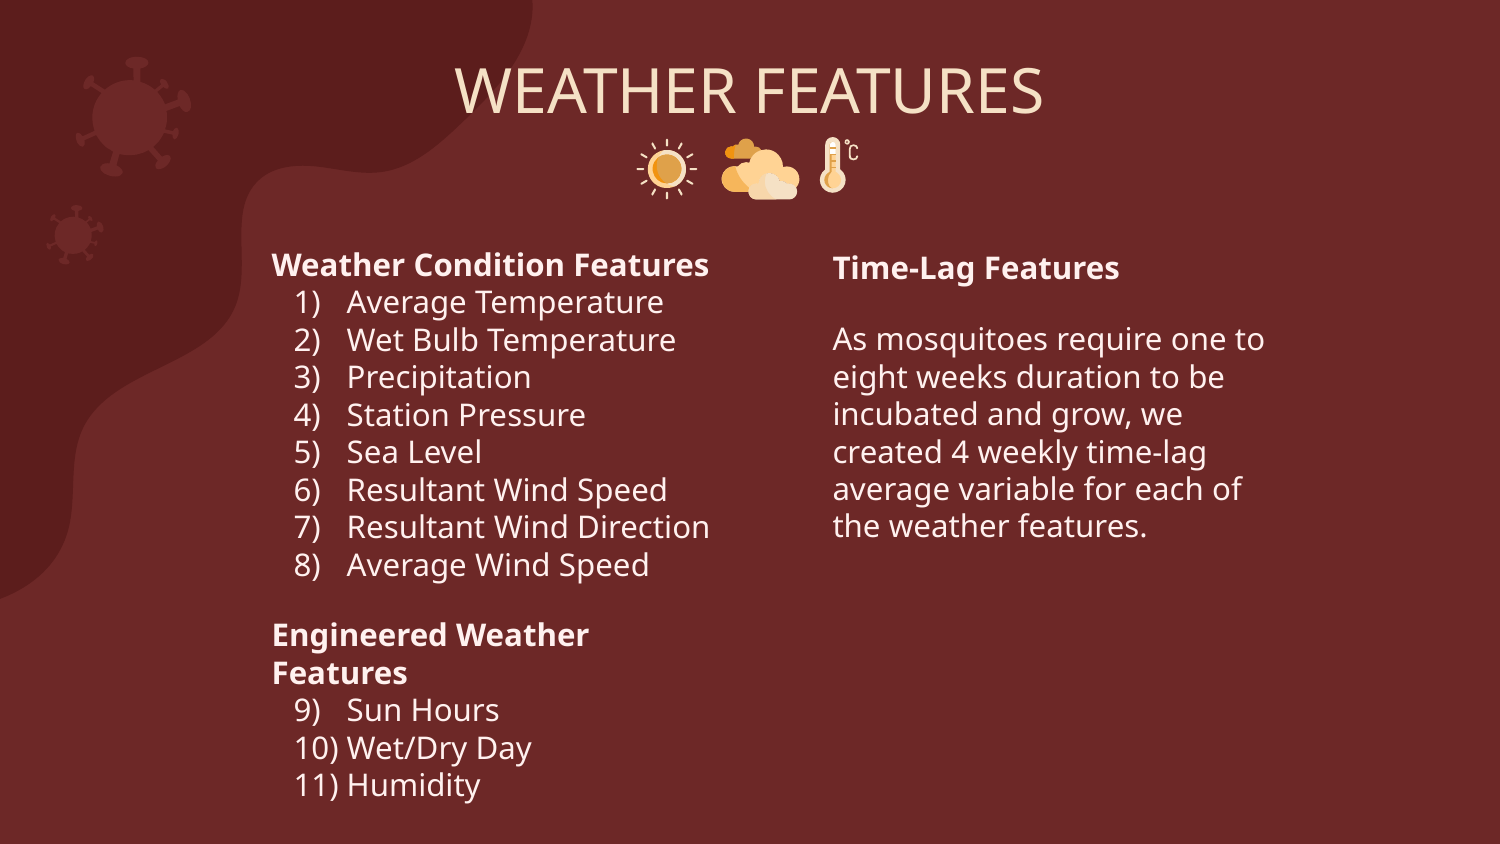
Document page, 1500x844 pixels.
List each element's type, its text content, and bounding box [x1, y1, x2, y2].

title WEATHER FEATURES [77, 36, 1423, 161]
text_box Time-Lag Features As mosquitoes require one to eight weeks duration to be incubated and grow, we created 4 weekly time-lag average variable for each of the weather features. [817, 233, 1310, 560]
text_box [818, 136, 859, 194]
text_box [635, 138, 698, 200]
text_box Weather Condition Features Average Temperature Wet Bulb Temperature Precipitation Station Pressure Sea Level Resultant Wind Speed Resultant Wind Direction Average Wind Speed Engineered Weather Features Sun Hours Wet/Dry Day Humidity [256, 270, 730, 778]
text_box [720, 138, 801, 200]
